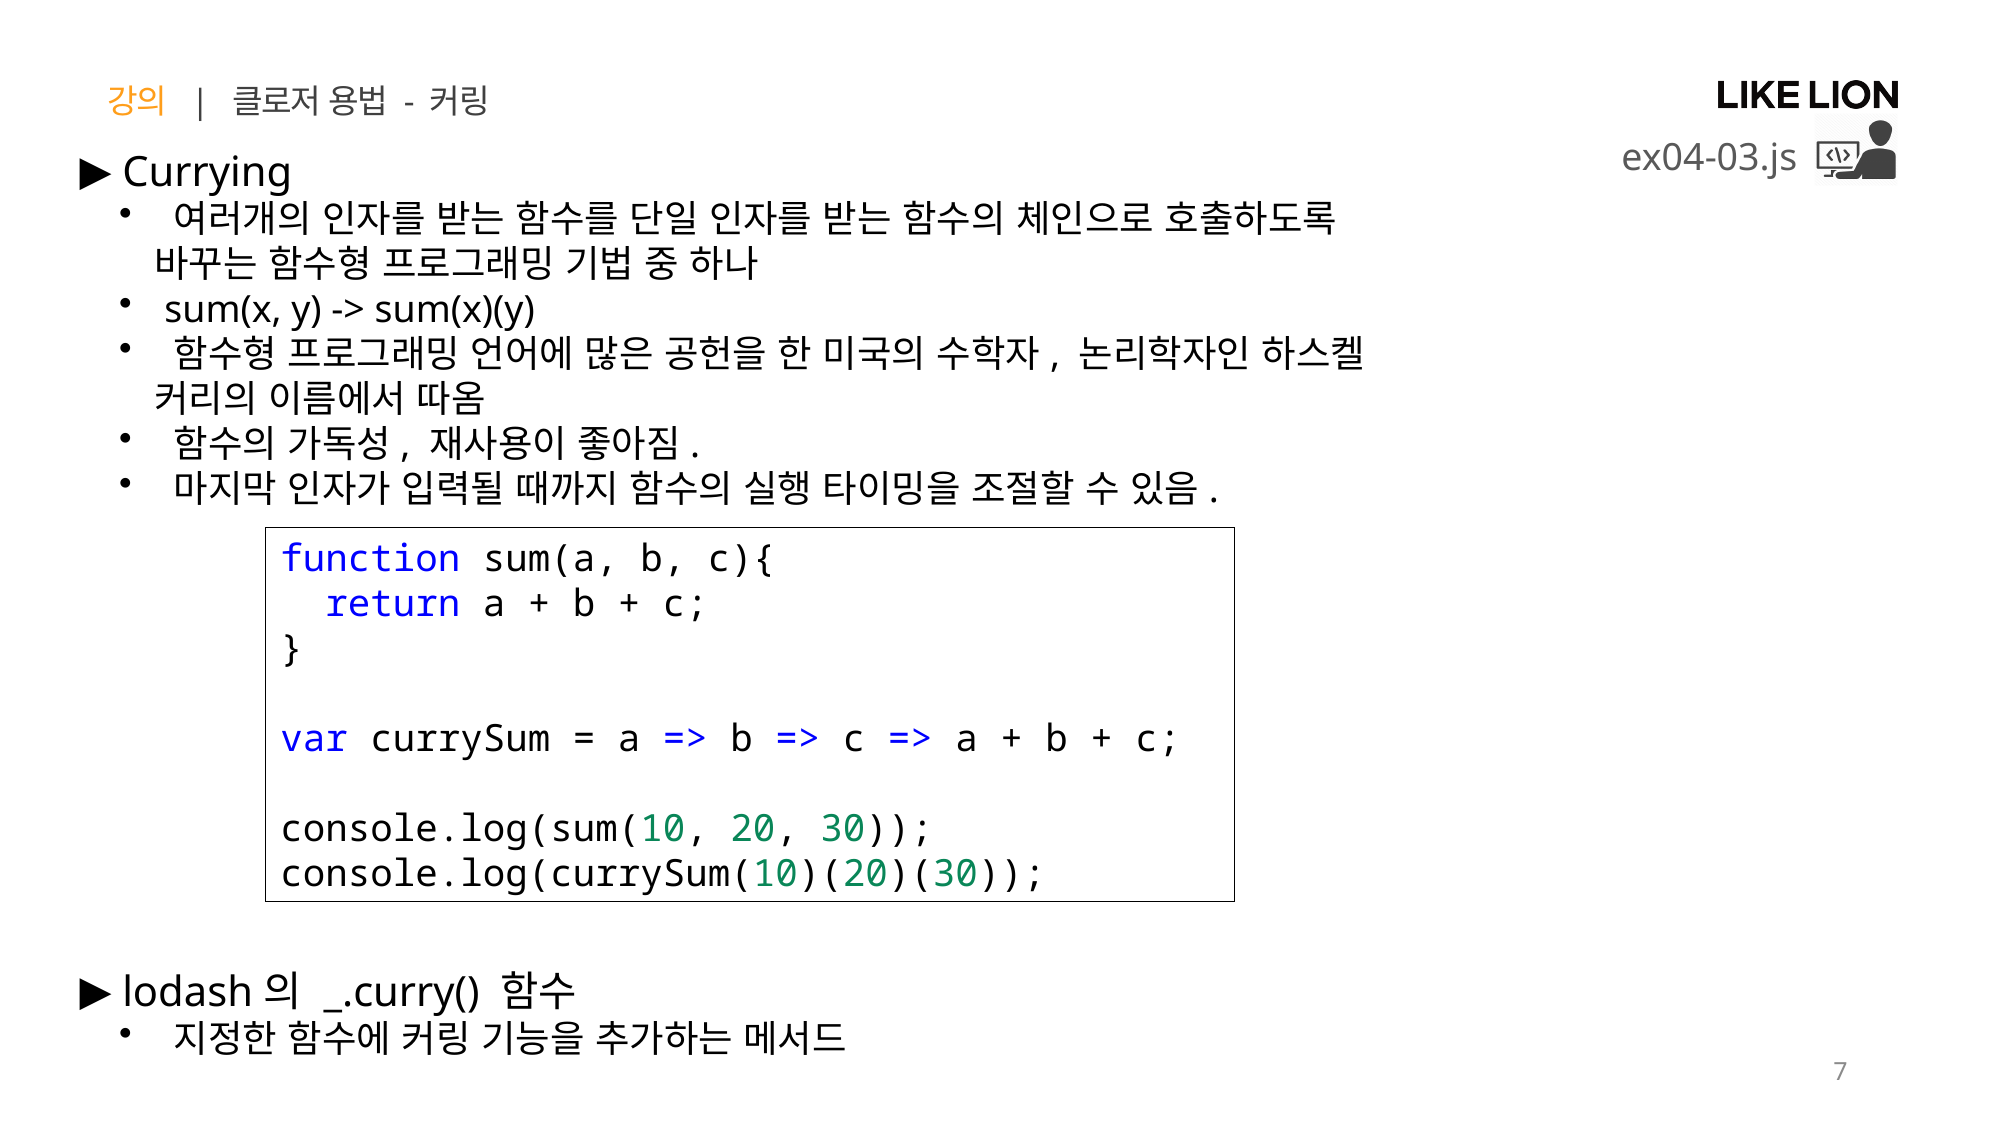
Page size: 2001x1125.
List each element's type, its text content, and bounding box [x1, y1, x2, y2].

slide_number 7 [1412, 1042, 1863, 1103]
picture [1718, 80, 1898, 109]
text_box Currying 여러개의 인자를 받는 함수를 단일 인자를 받는 함수의 체인으로 호출하도록 바꾸는 함수형 프로그래밍 기법 중 하나 sum(x, y) -> sum(x)(y) 함수형 프로그래밍 언어에 많은 공헌을 한 미국의 수학자, 논리학자인 하스켈 커리의 이름에서 따옴 함수의 가독성, 재사용이 좋아짐. 마지막 인자가 입력될 때까지 함수의 실행 타이밍을 조절할 수 있음. lodash의 _.curry() 함수 지정한 함수에 커링 기능을 추가하는 메서드 [64, 137, 1436, 1068]
picture [1814, 113, 1898, 186]
text_box 강의 | 클로저 용법 - 커링 [92, 72, 866, 128]
text_box function sum(a, b, c){ return a + b + c; } var currySum = a => b => c => a + b + c; console.log(sum(10, 20, 30)); console.log(currySum(10)(20)(30)); [265, 527, 1235, 902]
text_box ex04-03.js [987, 125, 1813, 186]
